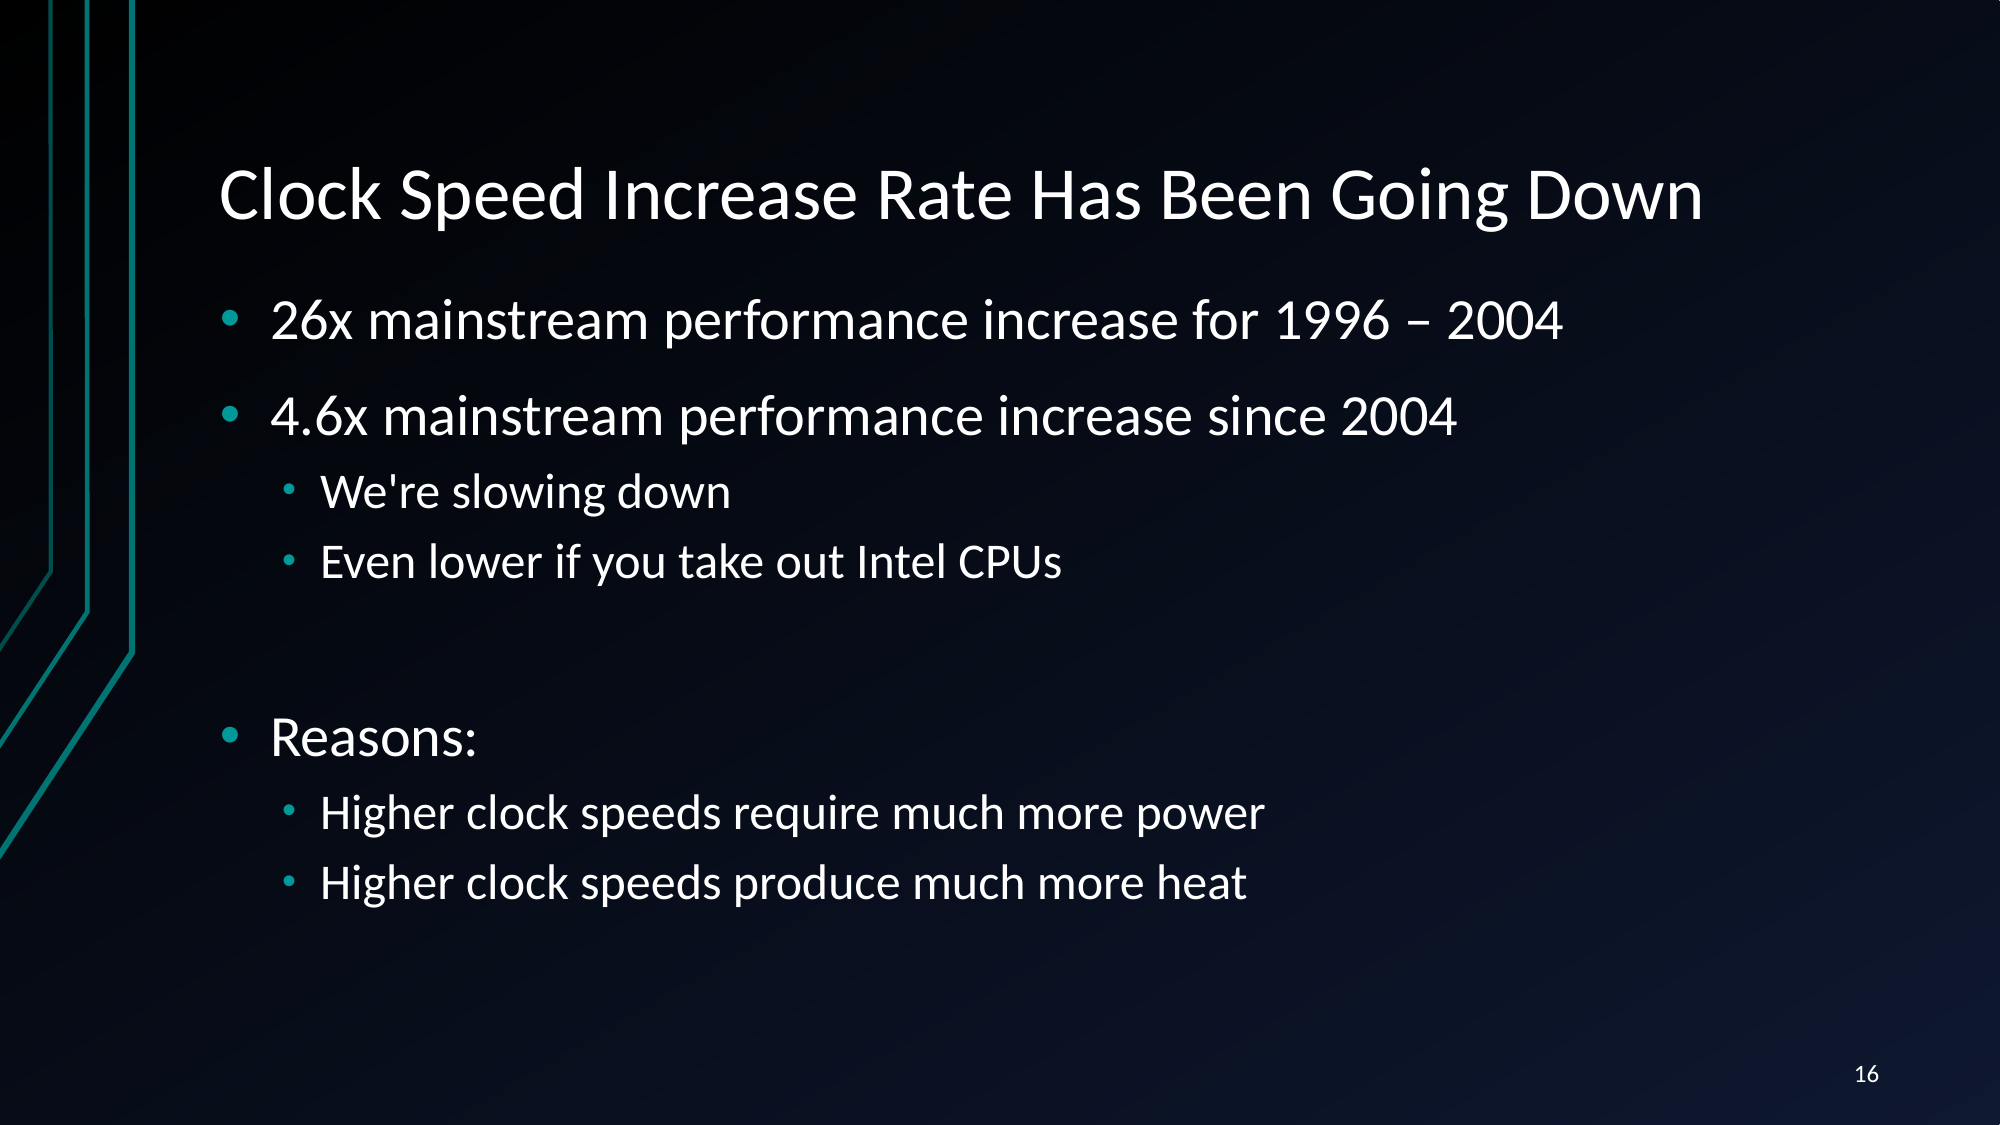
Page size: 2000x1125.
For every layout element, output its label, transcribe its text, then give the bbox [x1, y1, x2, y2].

list 26x mainstream performance increase for 1996 – 2004 4.6x mainstream performance increase since 2004 We're slowing down Even lower if you take out Intel CPUs Reasons: Higher clock speeds require much more power Higher clock speeds produce much more heat [199, 279, 1900, 1012]
title Clock Speed Increase Rate Has Been Going Down [199, 45, 1900, 246]
slide_number 16 [1732, 1042, 1900, 1103]
